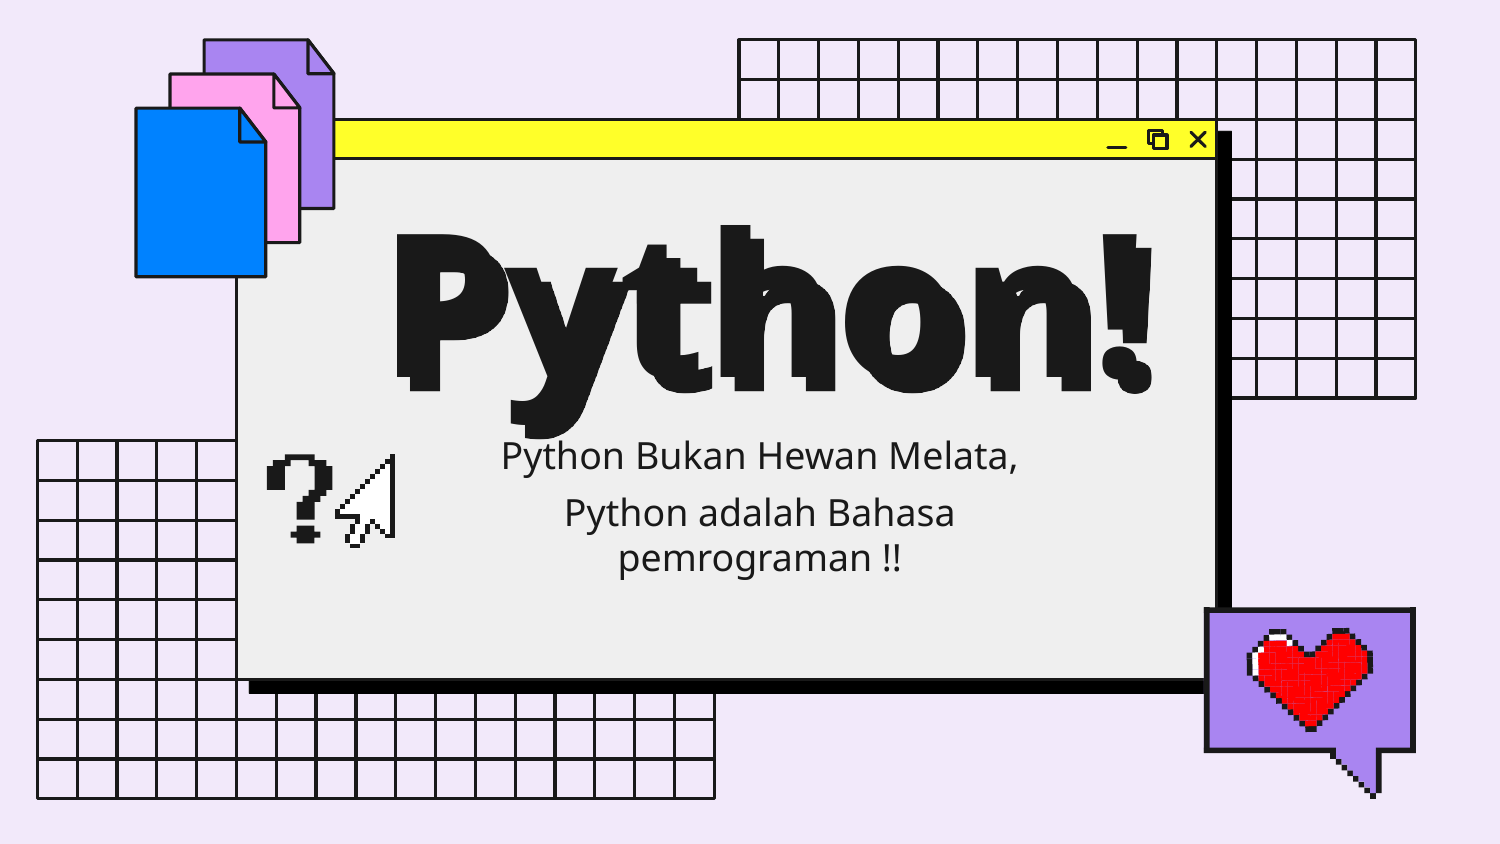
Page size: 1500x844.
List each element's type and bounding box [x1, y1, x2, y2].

text_box [1203, 606, 1417, 800]
text_box [236, 118, 1218, 680]
text_box [266, 453, 395, 549]
text_box [135, 39, 335, 277]
